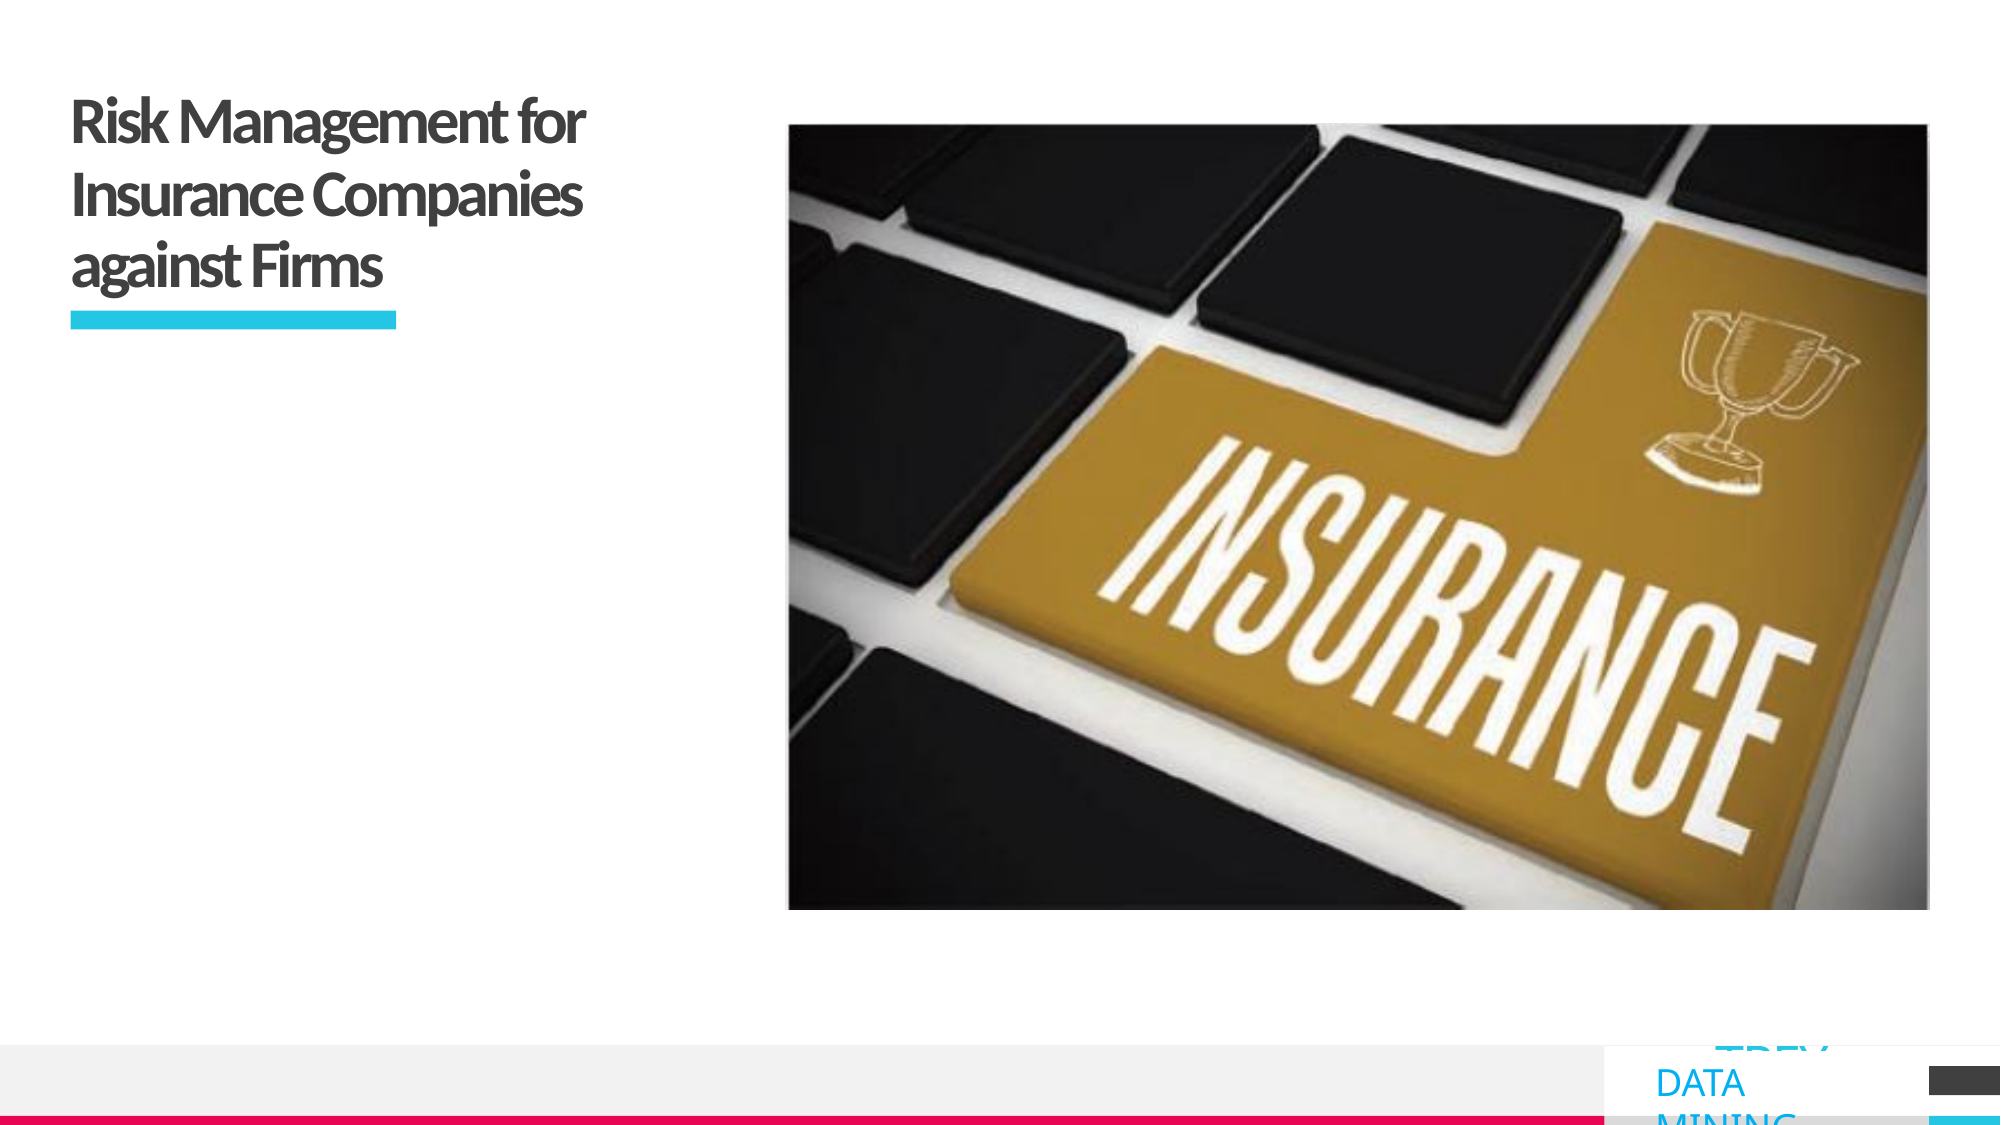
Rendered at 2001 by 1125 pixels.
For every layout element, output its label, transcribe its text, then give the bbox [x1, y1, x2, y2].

picture [1669, 1073, 1676, 1092]
picture [1669, 1051, 1860, 1110]
picture [785, 122, 1930, 910]
text_box DATA MINING [1647, 1051, 1896, 1125]
slide_number [1928, 1065, 2000, 1096]
title Risk Management for Insurance Companies against Firms [70, 70, 717, 303]
